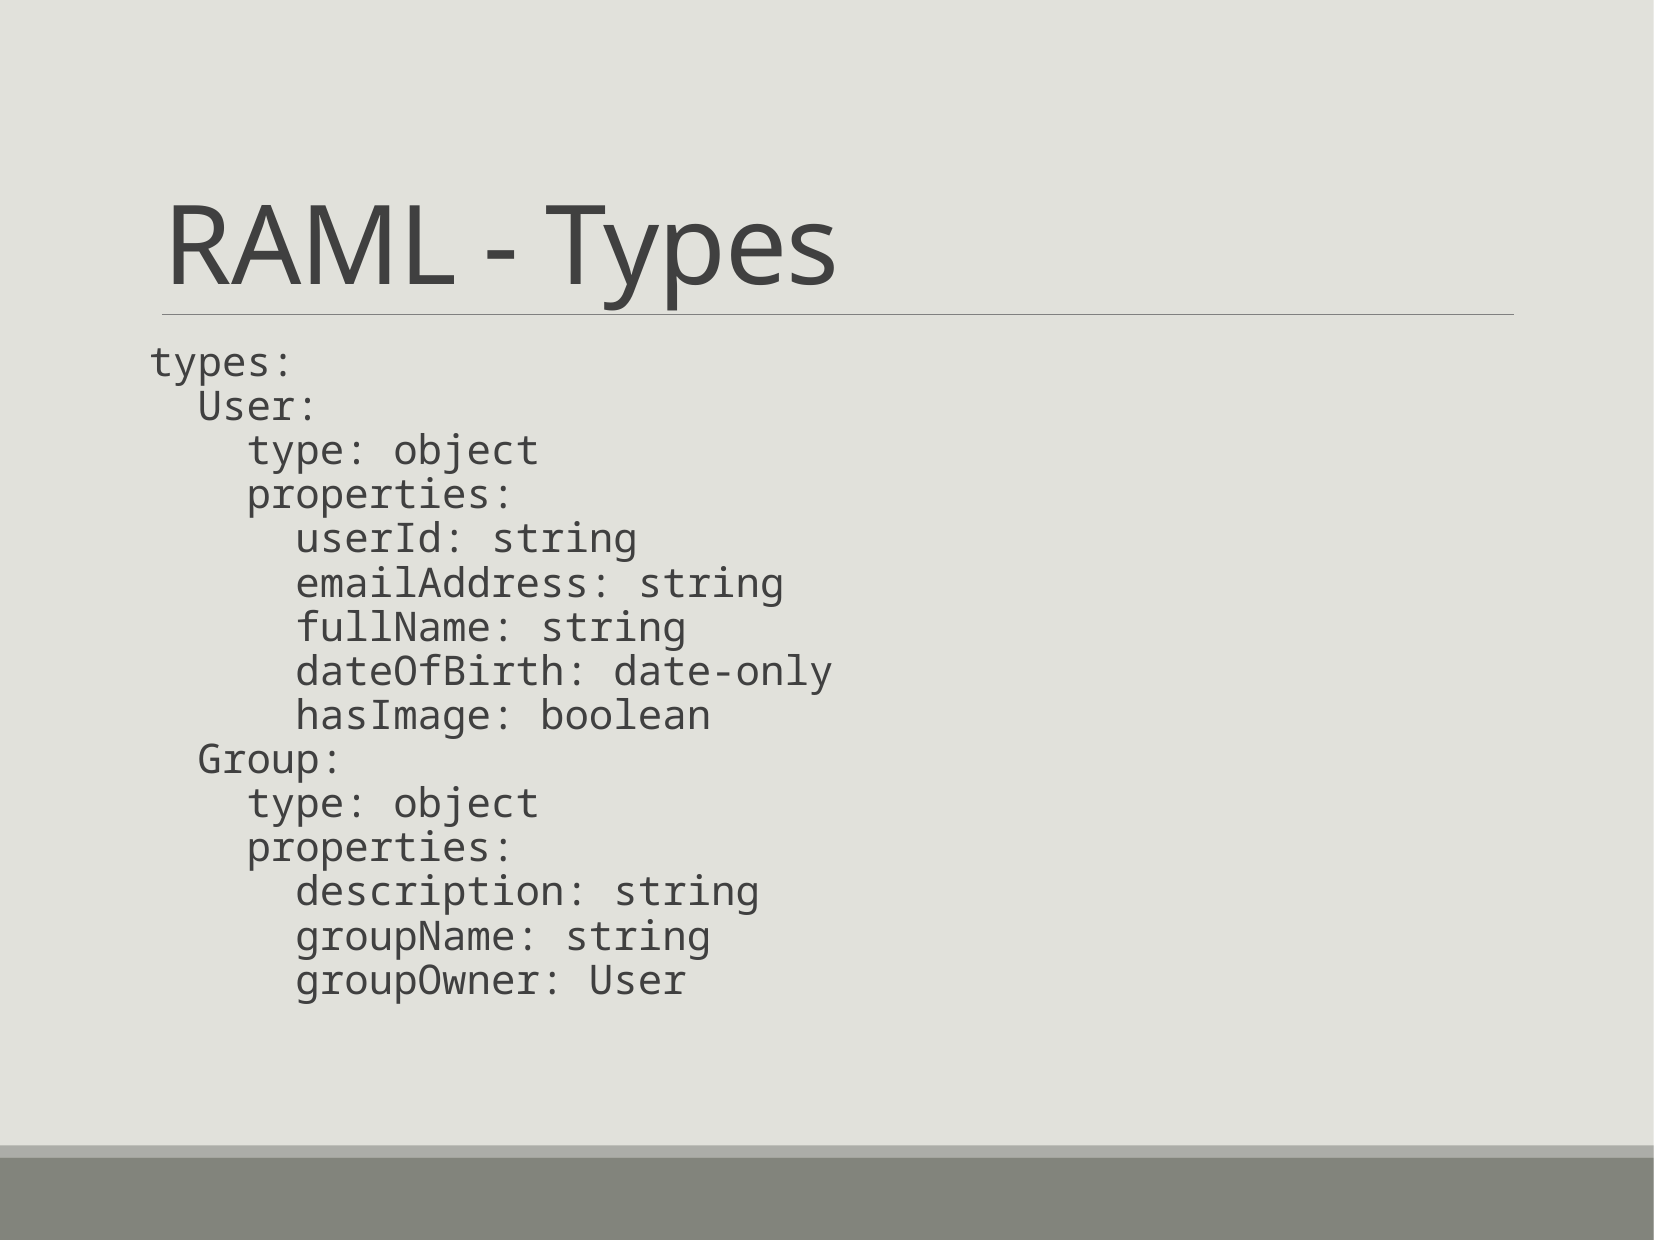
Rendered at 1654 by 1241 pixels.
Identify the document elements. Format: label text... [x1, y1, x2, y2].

list types: User: type: object properties: userId: string emailAddress: string fullName: string dateOfBirth: date-only hasImage: boolean Group: type: object properties: description: string groupName: string groupOwner: User [148, 333, 1513, 1062]
title RAML - Types [148, 51, 1513, 315]
